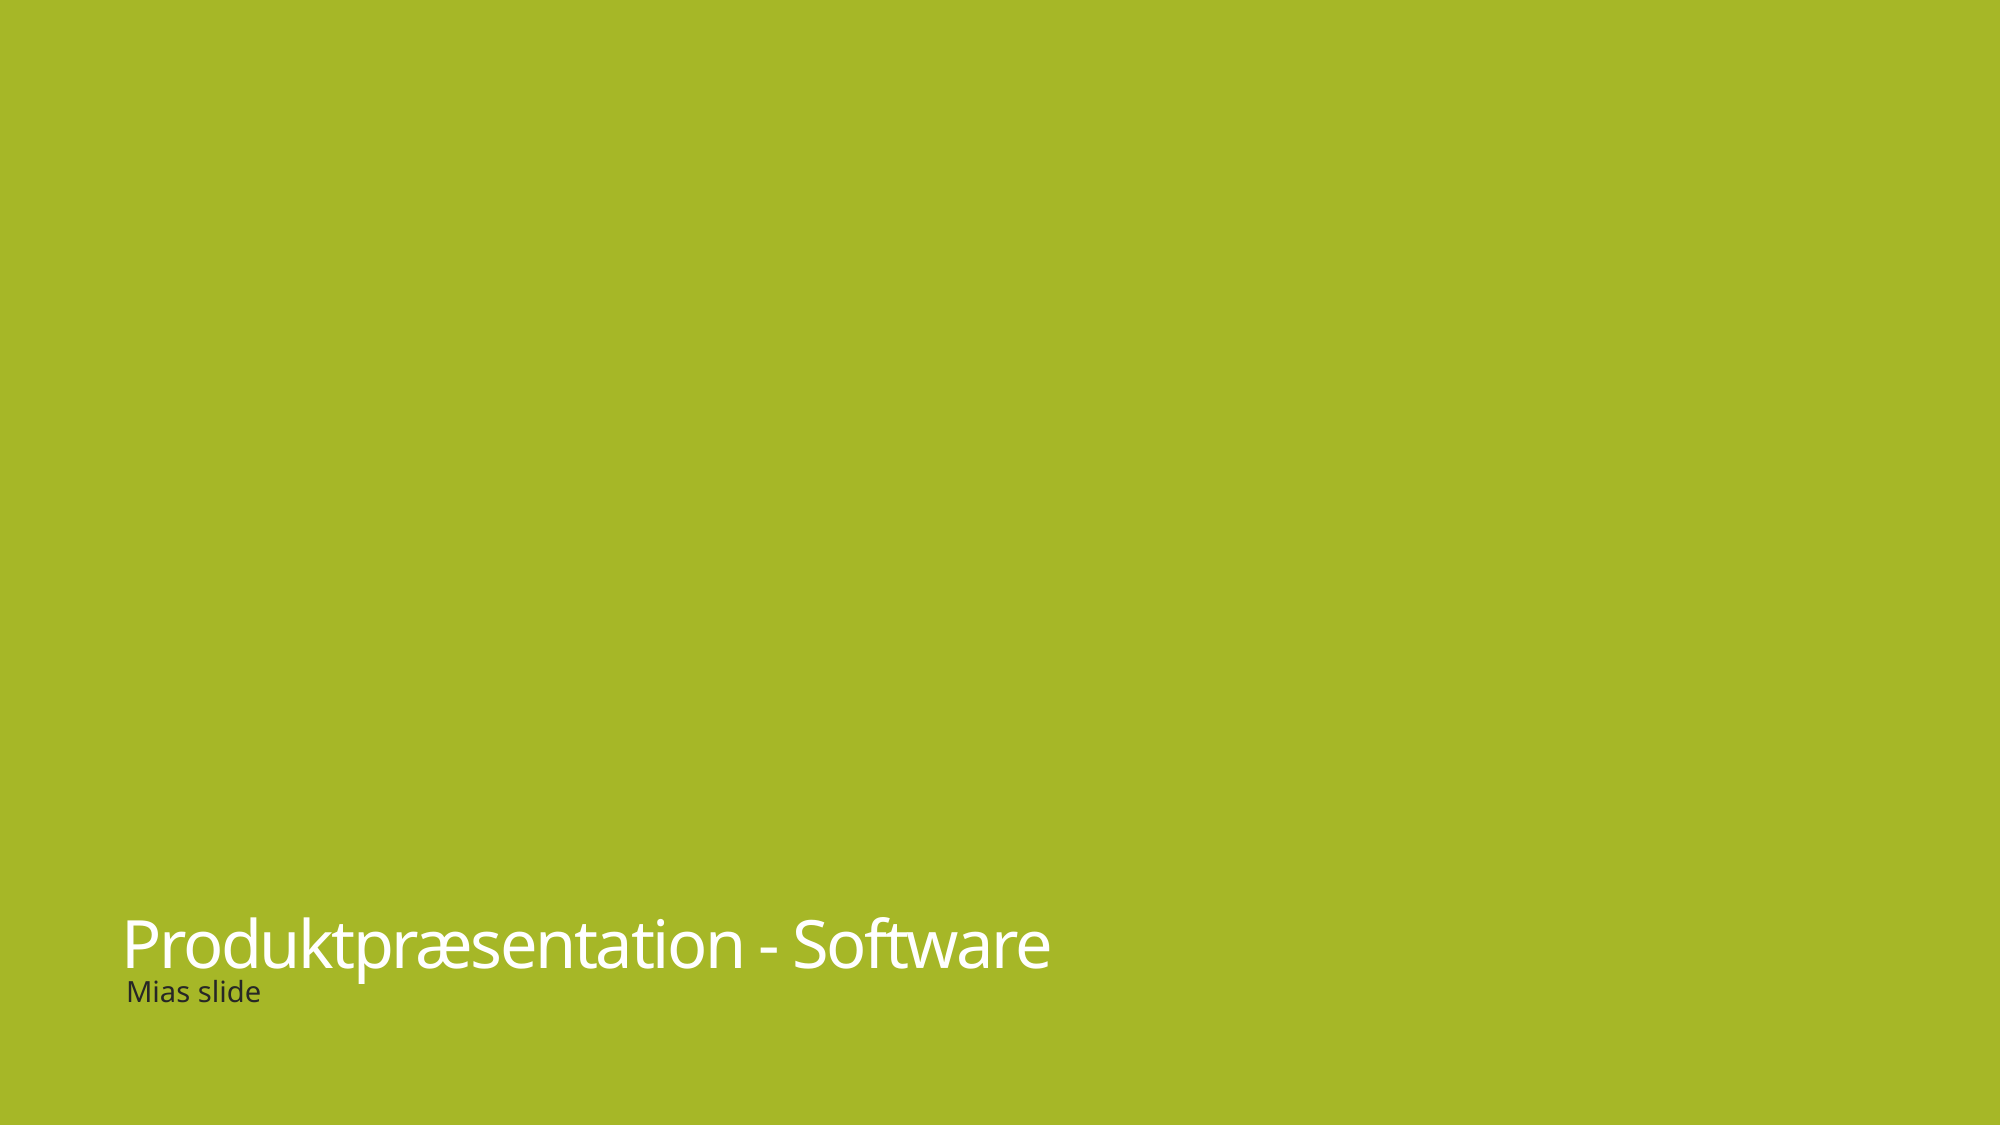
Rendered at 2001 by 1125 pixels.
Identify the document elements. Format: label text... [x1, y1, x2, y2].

title Produktpræsentation - Software [106, 888, 1875, 990]
list Mias slide [111, 969, 1625, 1057]
